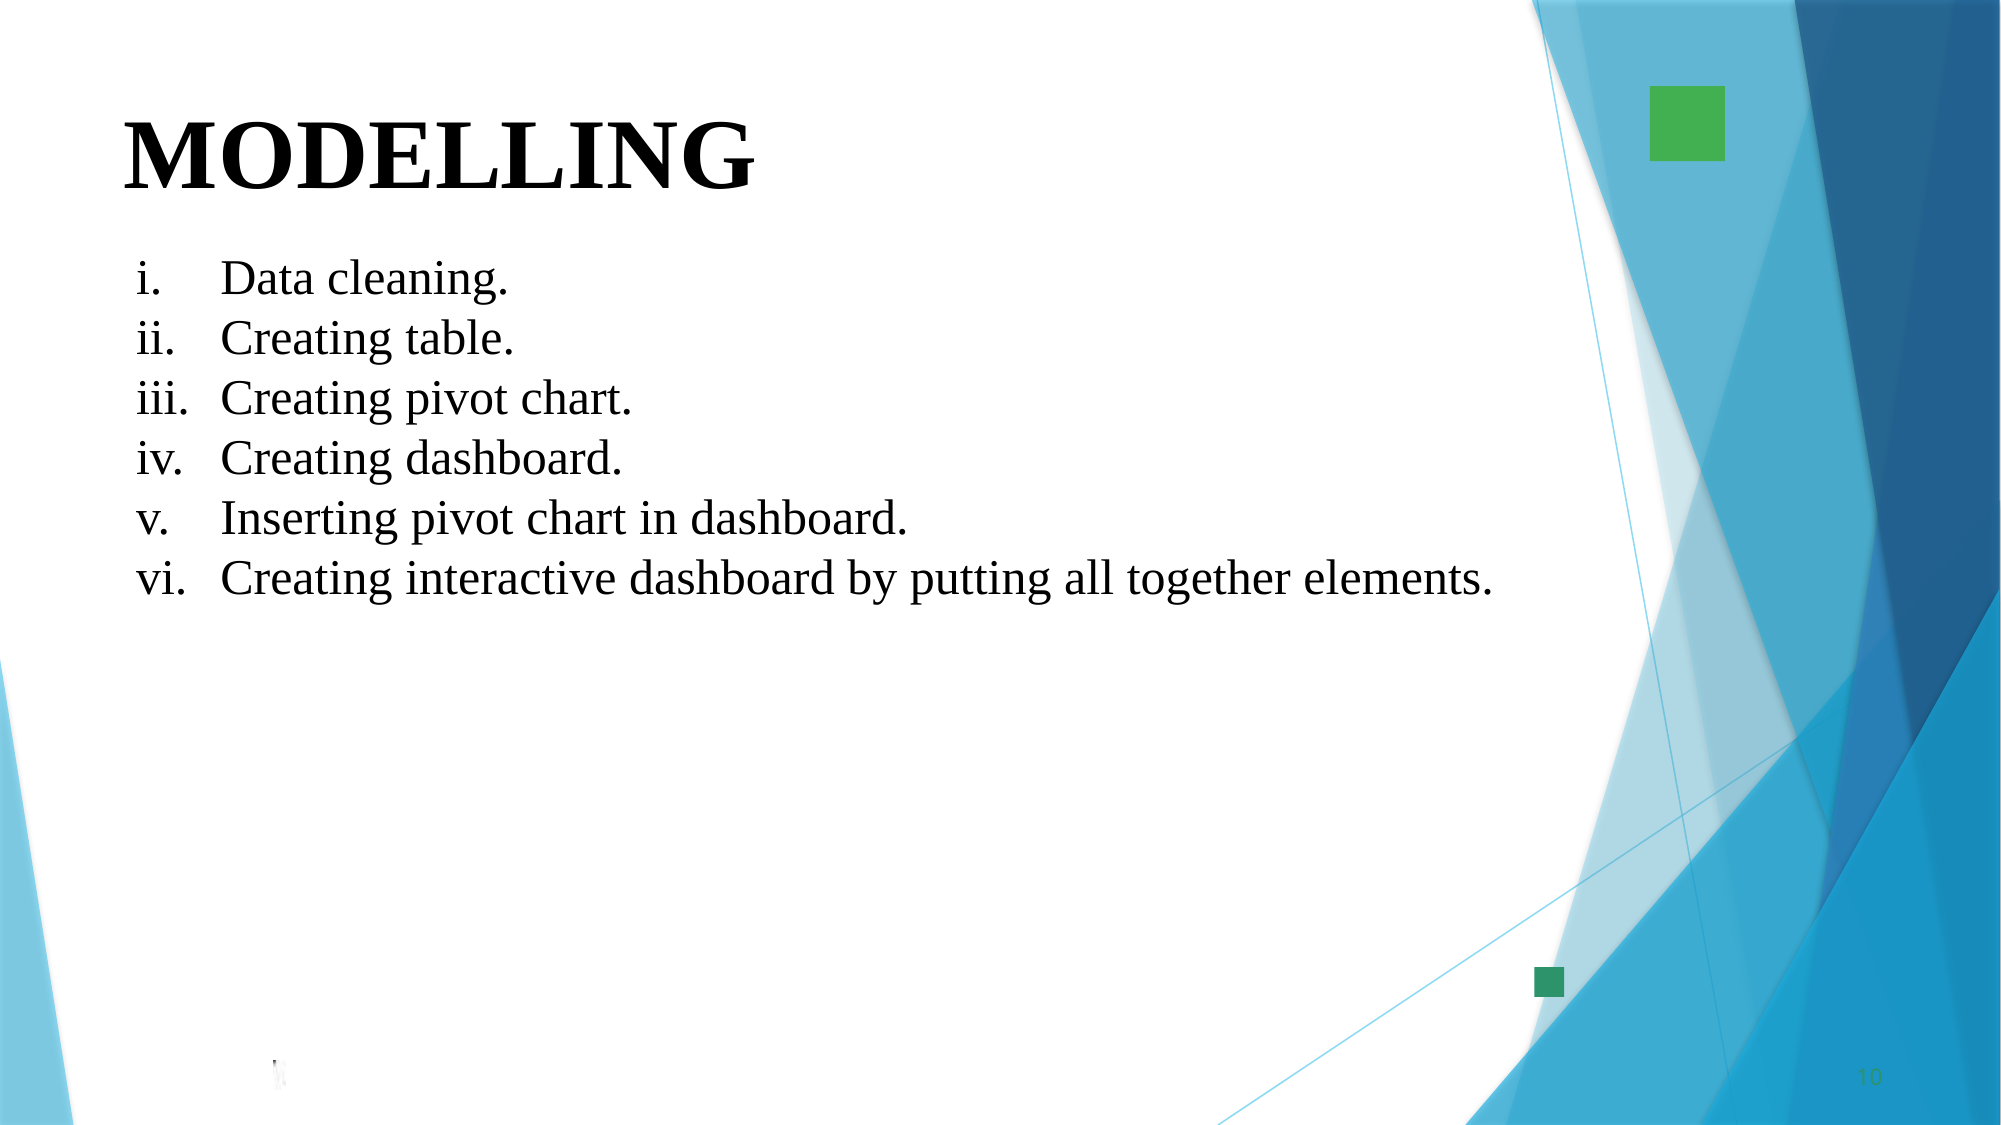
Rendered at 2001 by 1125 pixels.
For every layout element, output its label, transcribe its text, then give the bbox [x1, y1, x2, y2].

text_box [1534, 967, 1565, 997]
text_box [1649, 86, 1725, 162]
text_box MODELLING [121, 86, 913, 209]
picture [272, 1060, 287, 1091]
text_box 10 [1849, 1061, 1888, 1095]
text_box Data cleaning. Creating table. Creating pivot chart. Creating dashboard. Inserting pivot chart in dashboard. Creating interactive dashboard by putting all together elements. [121, 237, 1650, 673]
